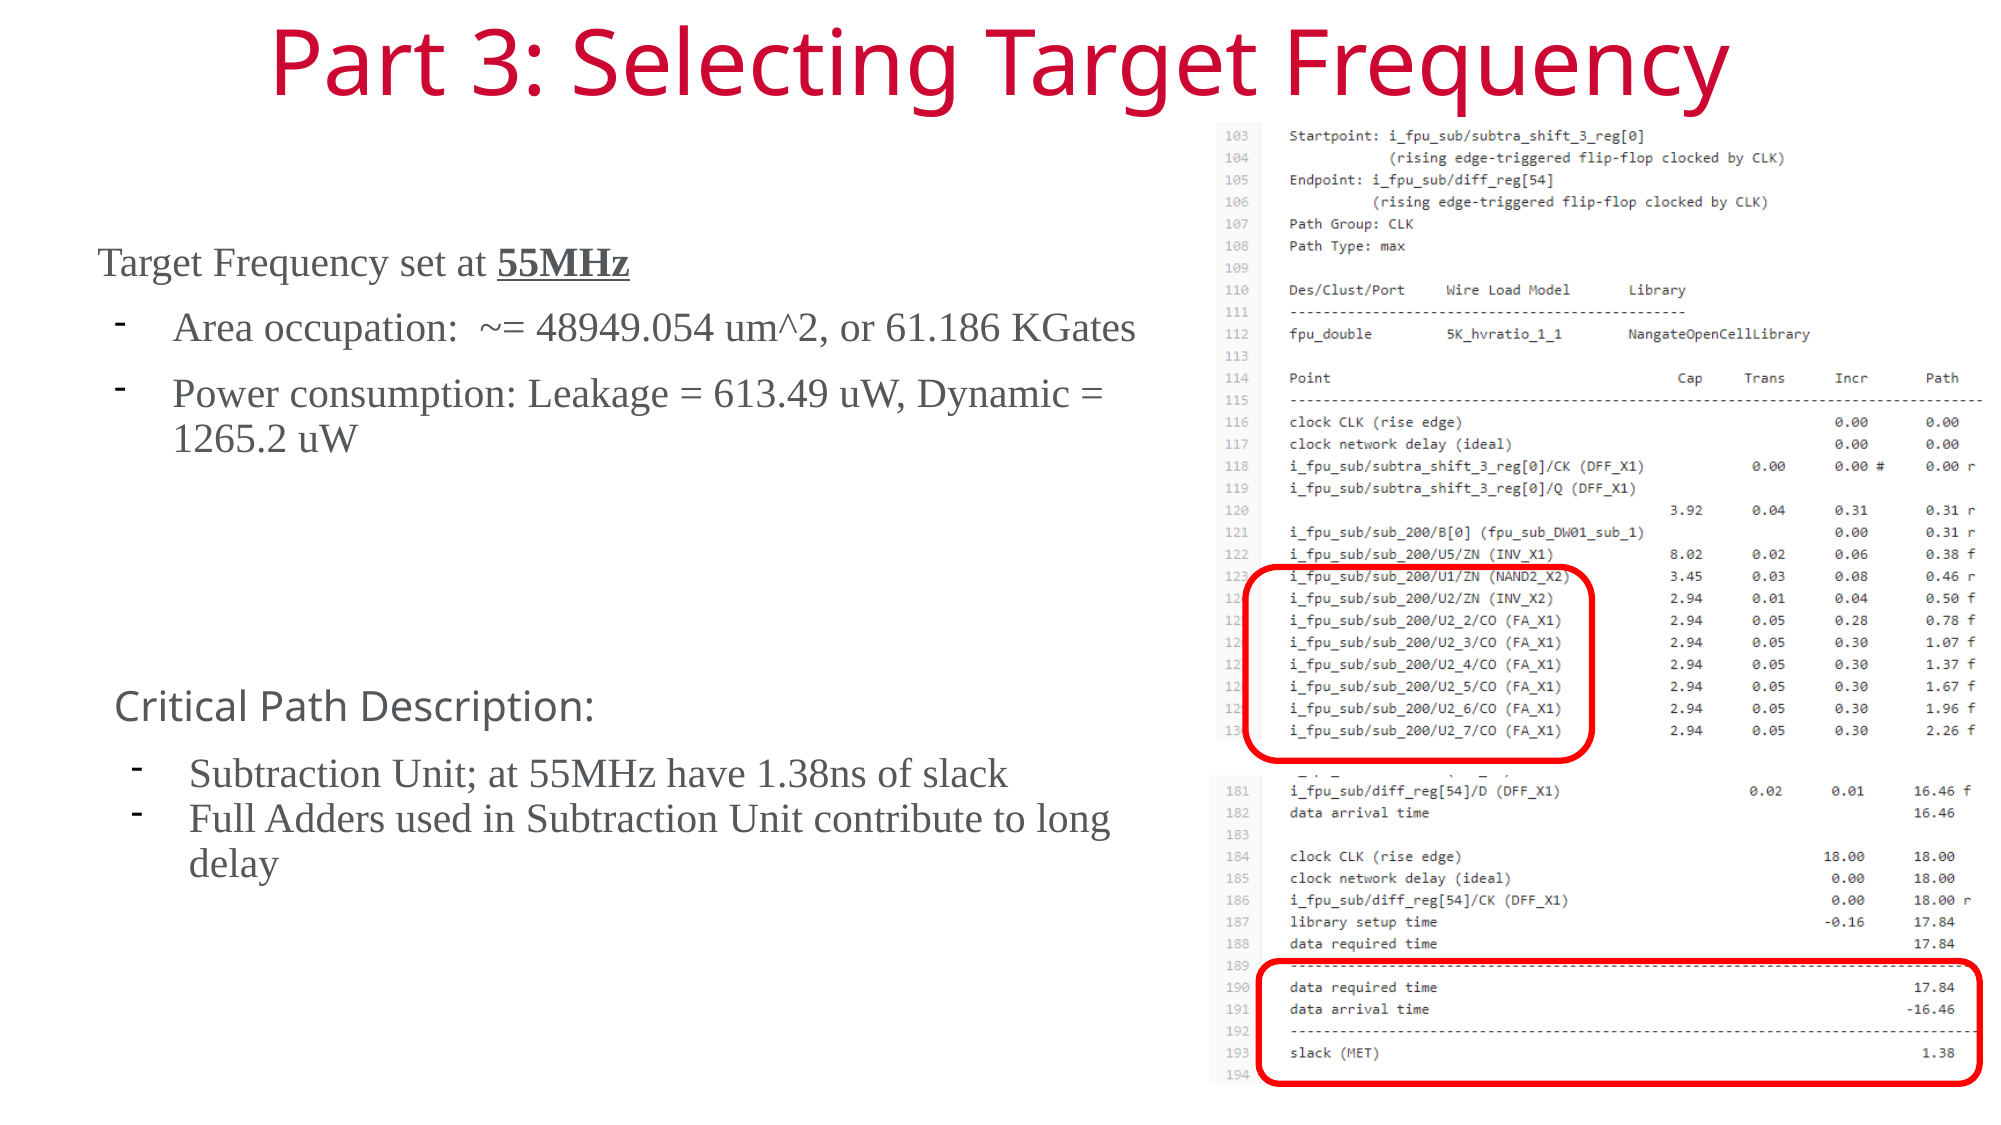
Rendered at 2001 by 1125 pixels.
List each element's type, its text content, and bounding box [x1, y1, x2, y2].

text_box [1251, 748, 1586, 761]
picture [1209, 775, 2000, 1085]
title Part 3: Selecting Target Frequency [0, 0, 2000, 123]
text_box Critical Path Description: Subtraction Unit; at 55MHz have 1.38ns of slack Full Adders used in Subtraction Unit contribute to long delay [98, 670, 1198, 937]
text_box Target Frequency set at 55MHz Area occupation: ~= 48949.054 um^2, or 61.186 KGates Power consumption: Leakage = 613.49 uW, Dynamic = 1265.2 uW [82, 169, 1210, 543]
picture [1215, 122, 2000, 741]
